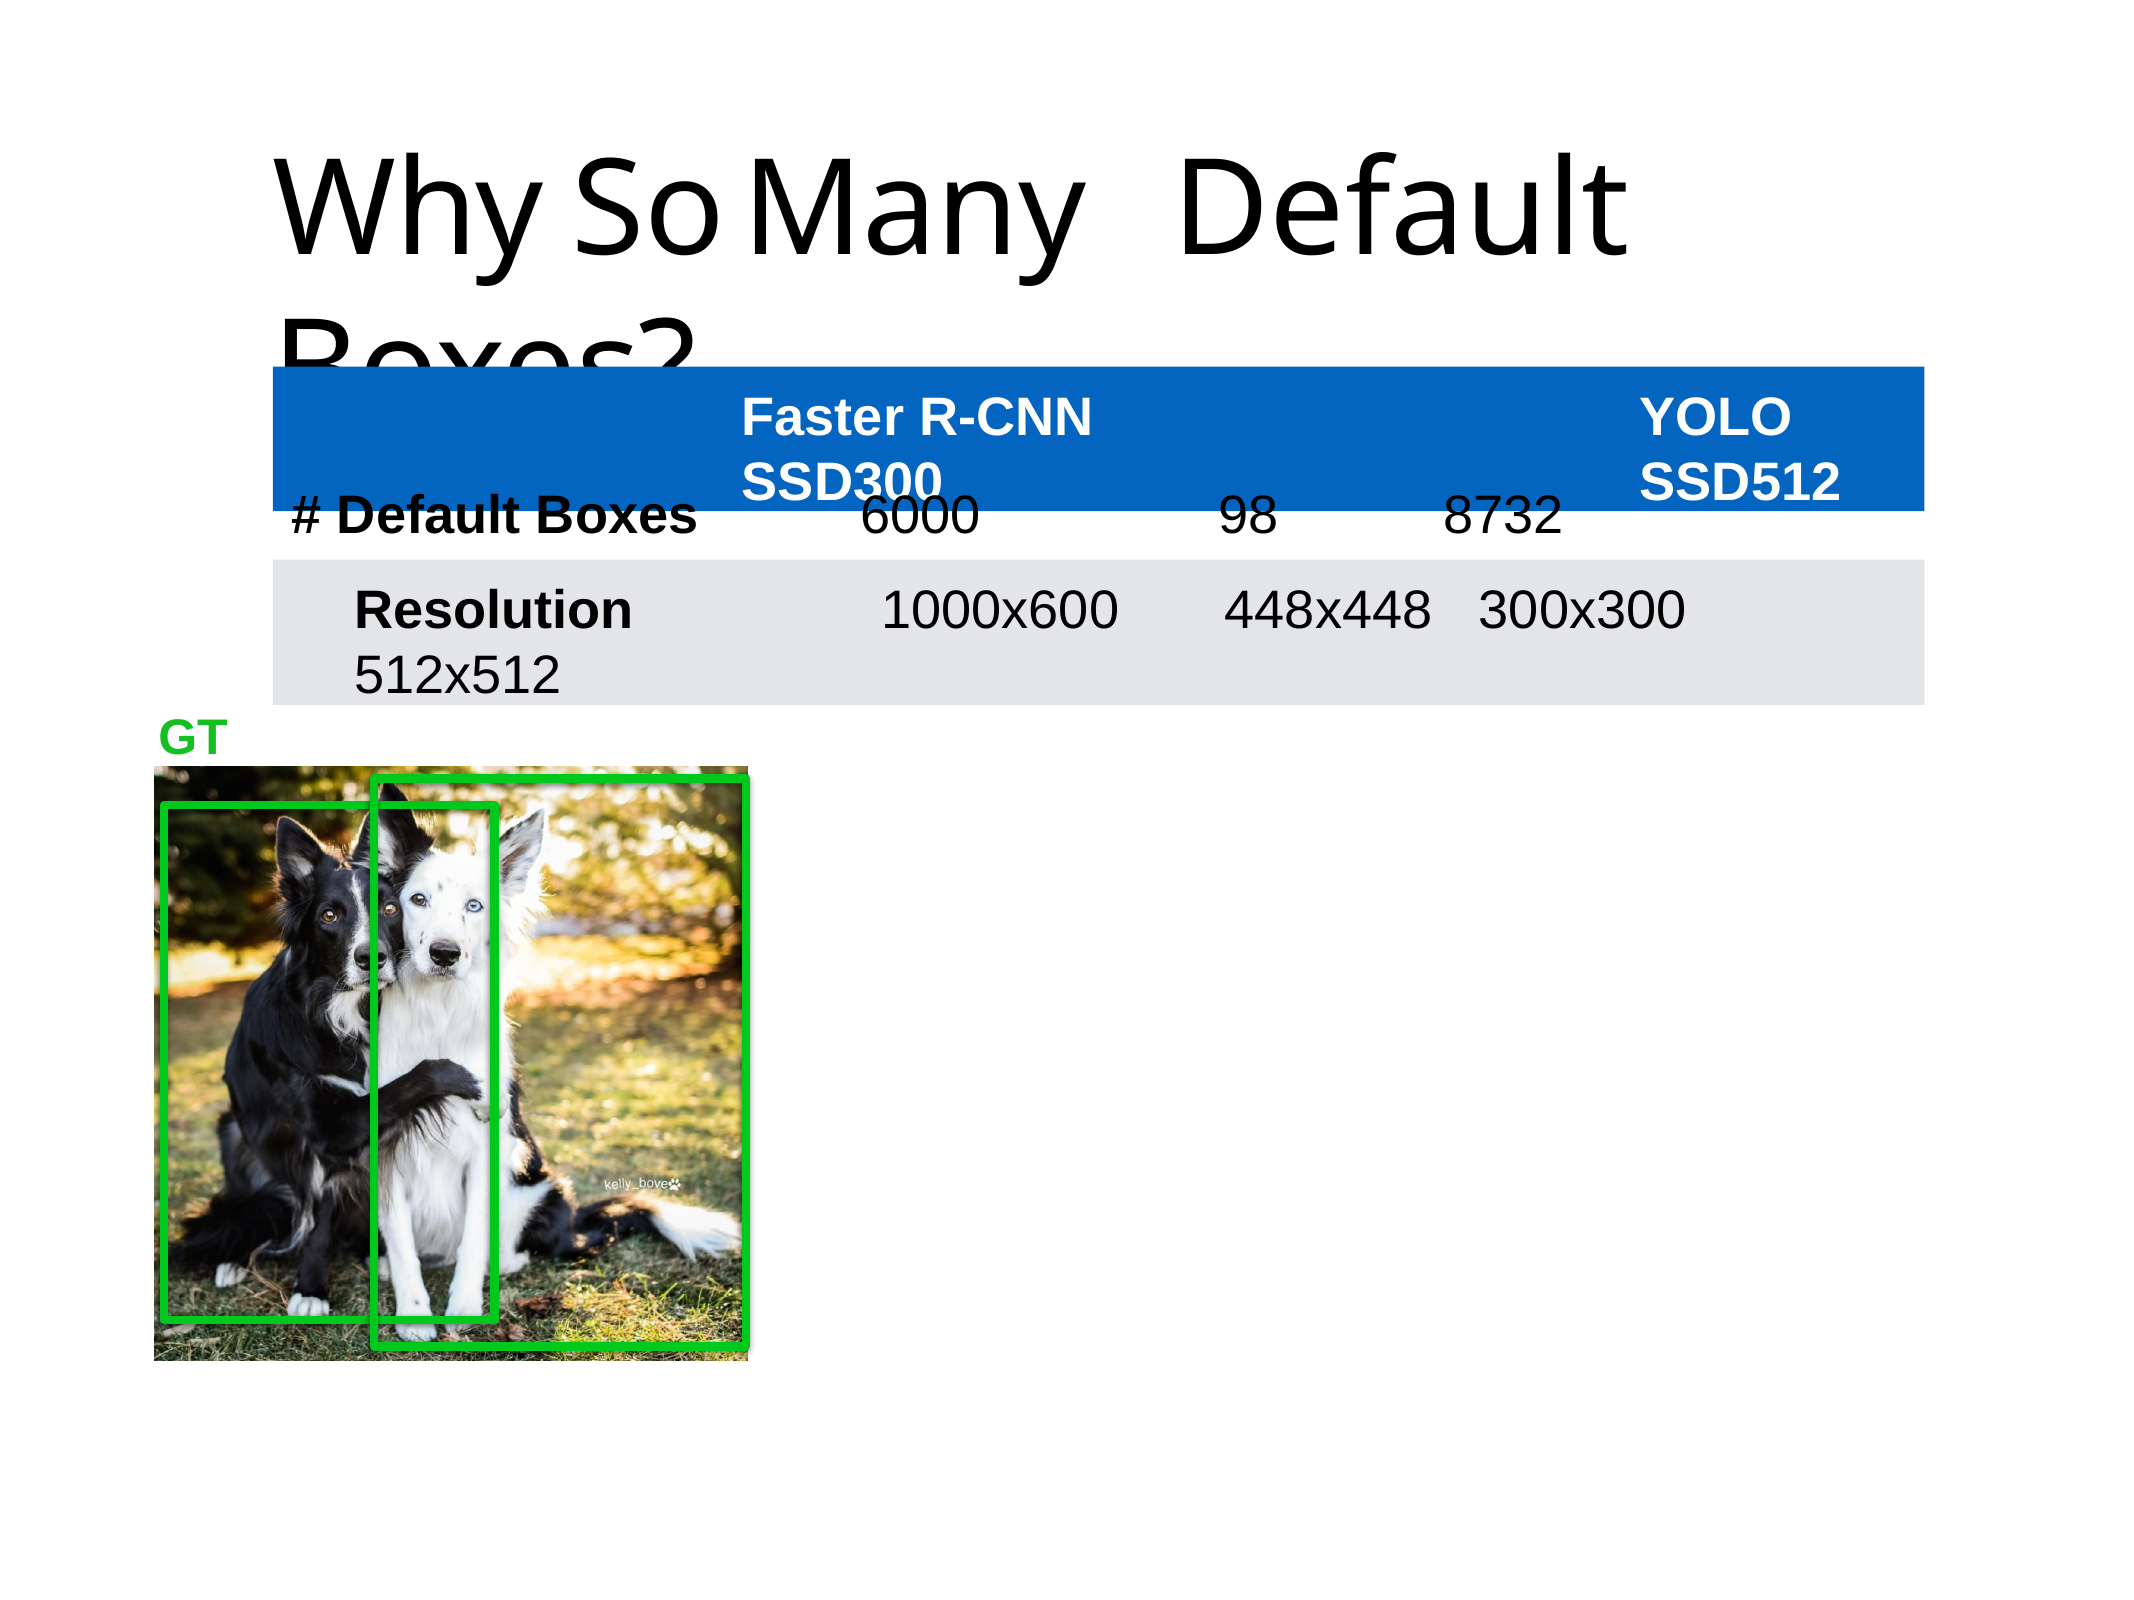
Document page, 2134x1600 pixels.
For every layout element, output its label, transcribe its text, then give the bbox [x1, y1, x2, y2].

text_box Resolution 1000x600 448x448 300x300 512x512 [272, 559, 1925, 705]
text_box Faster R-CNN YOLO SSD300 SSD512 [272, 366, 1925, 512]
text_box [154, 1335, 363, 1361]
text_box [154, 766, 748, 798]
text_box [153, 798, 363, 1335]
text_box [163, 805, 363, 1320]
text_box [363, 772, 757, 1362]
text_box # Default Boxes 6000 98 8732 24564 [289, 479, 1855, 559]
text_box [374, 778, 746, 1347]
title Why So Many Default Boxes? [270, 120, 1864, 441]
text_box GT [156, 704, 230, 765]
